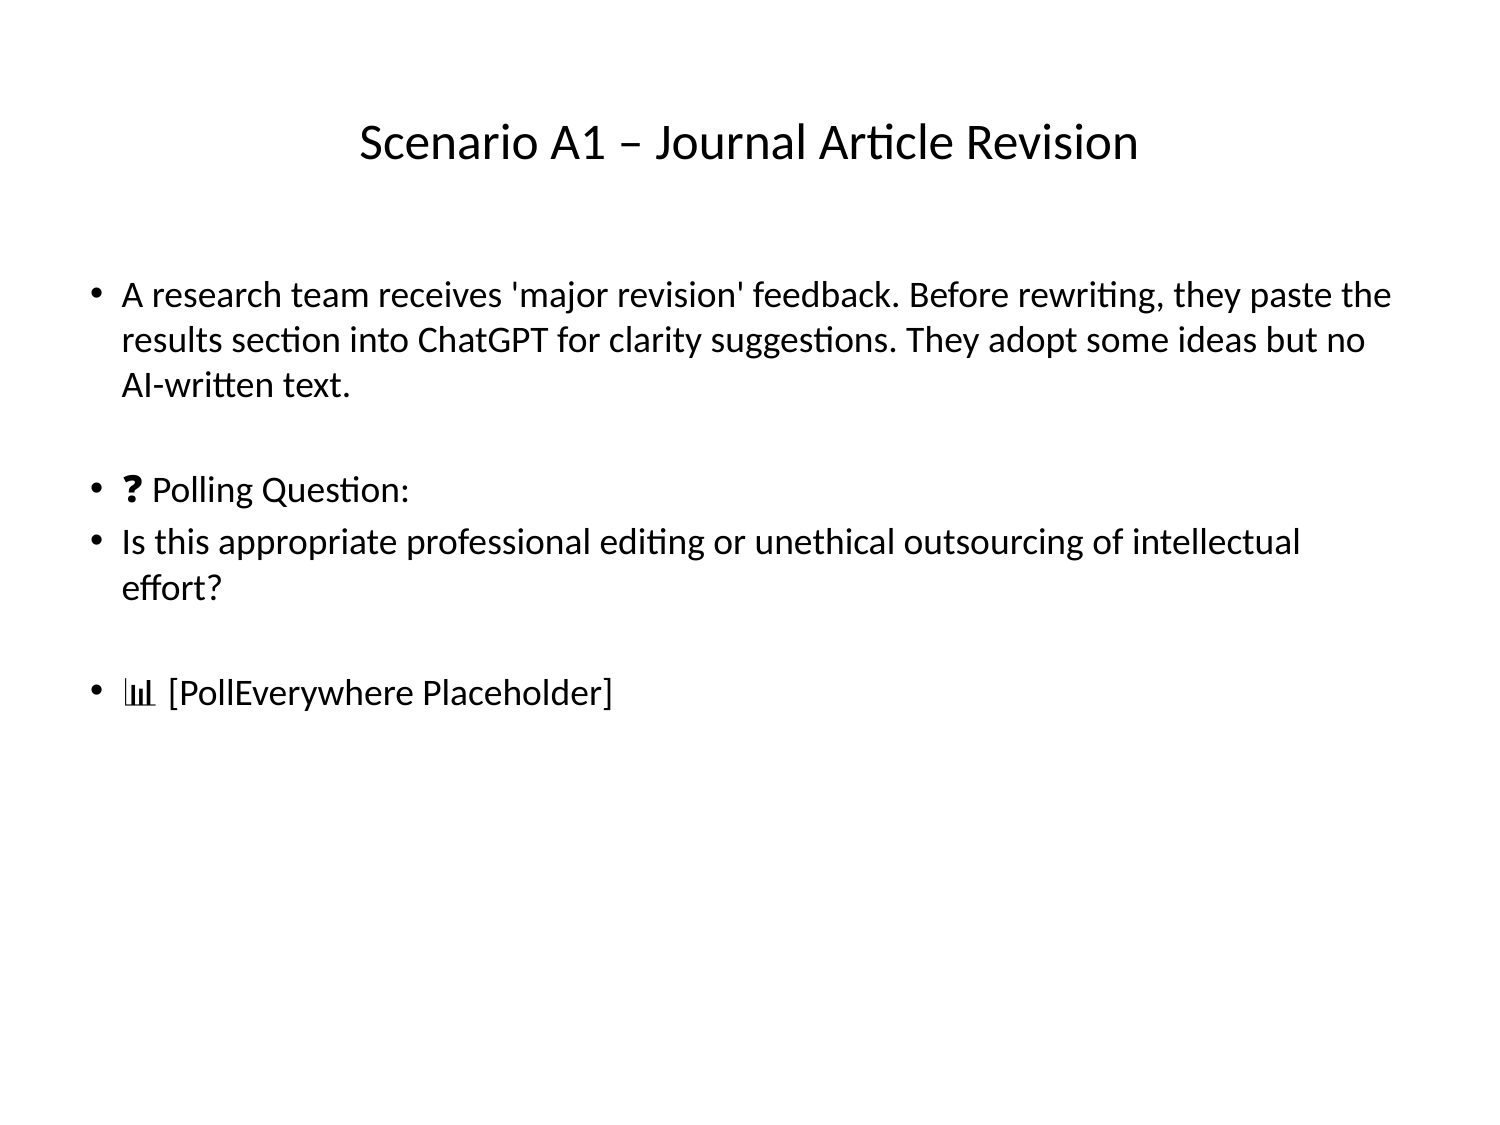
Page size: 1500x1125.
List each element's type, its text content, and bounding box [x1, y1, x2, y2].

title Scenario A1 – Journal Article Revision [75, 45, 1425, 233]
list A research team receives 'major revision' feedback. Before rewriting, they paste the results section into ChatGPT for clarity suggestions. They adopt some ideas but no AI-written text. ❓ Polling Question: Is this appropriate professional editing or unethical outsourcing of intellectual effort? 📊 [PollEverywhere Placeholder] [75, 262, 1425, 1005]
